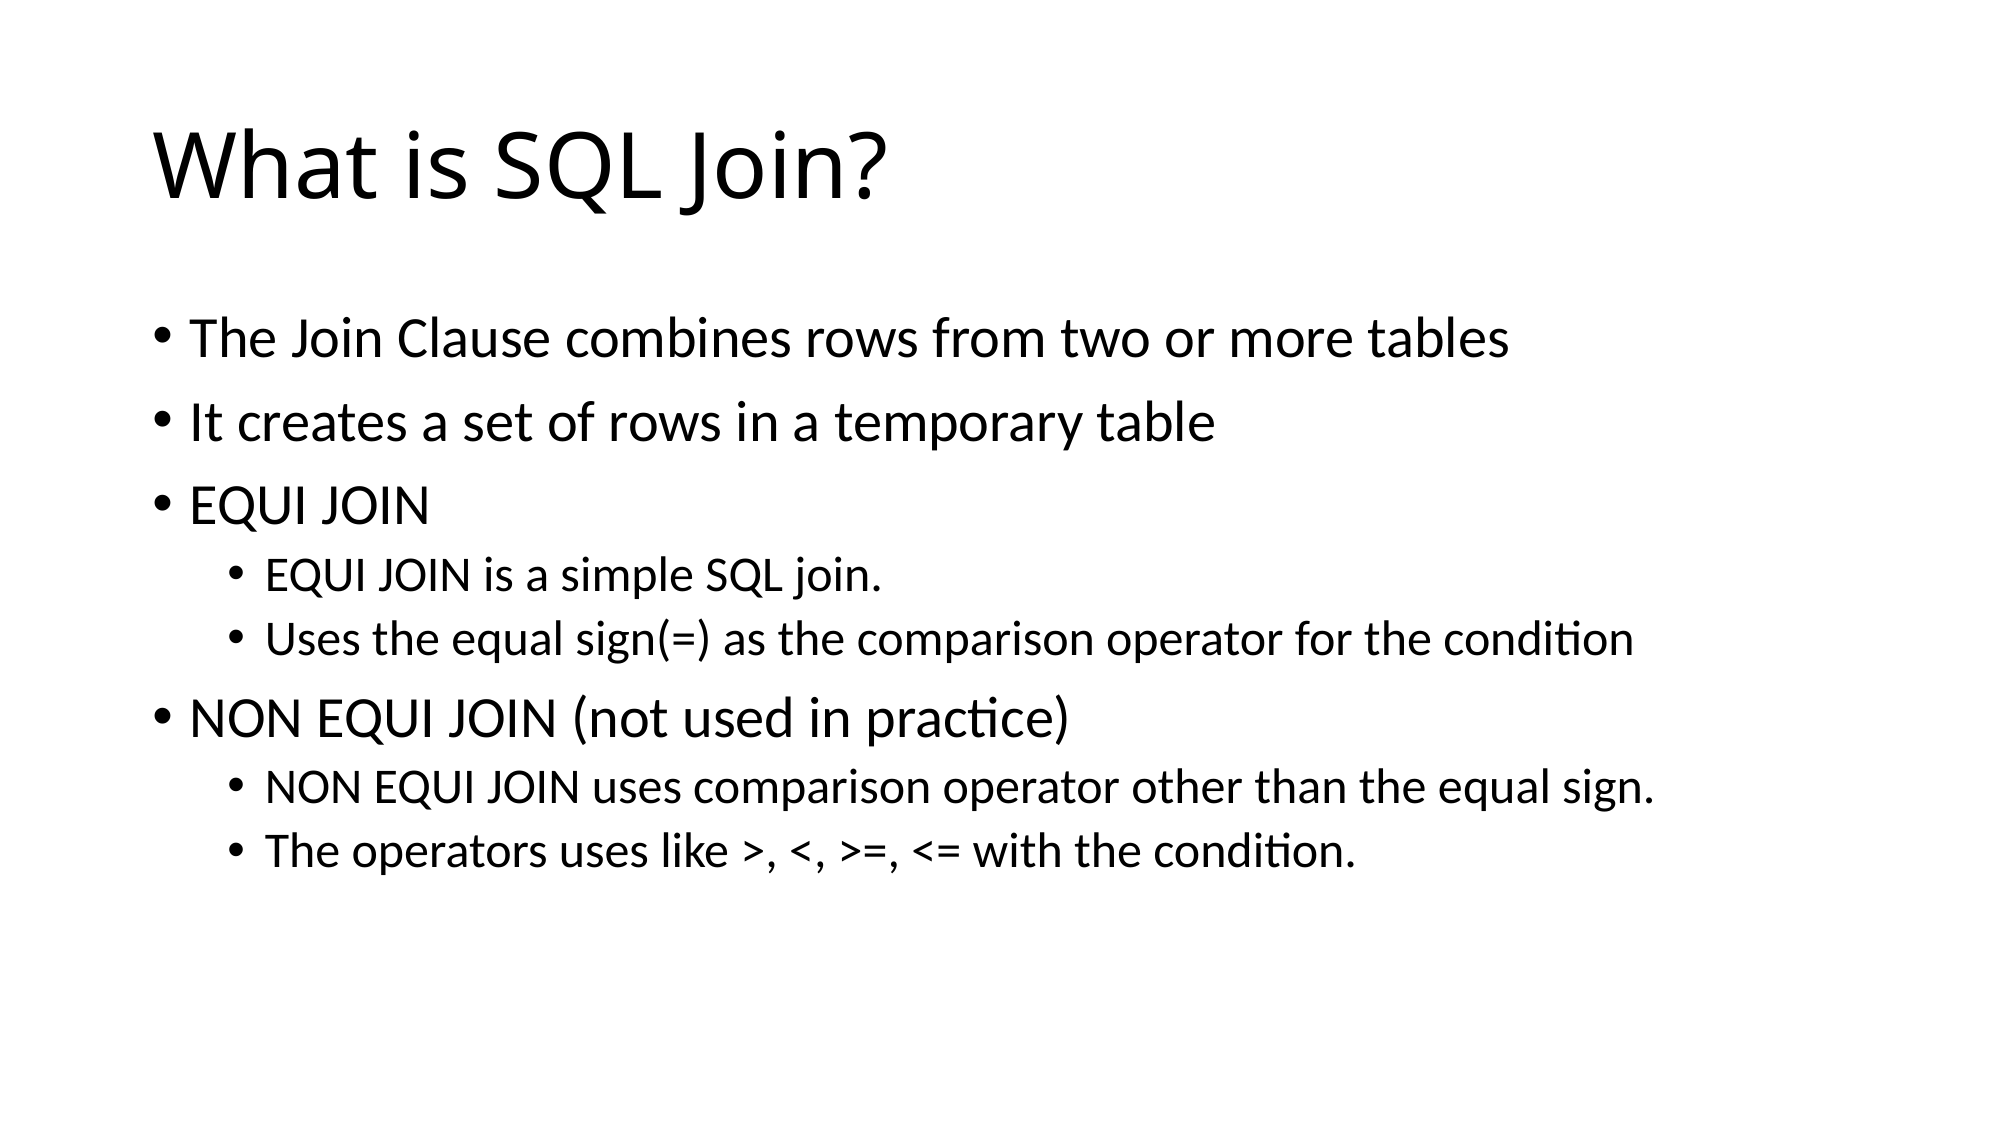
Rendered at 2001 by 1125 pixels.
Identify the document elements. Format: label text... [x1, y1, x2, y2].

list The Join Clause combines rows from two or more tables It creates a set of rows in a temporary table EQUI JOIN EQUI JOIN is a simple SQL join. Uses the equal sign(=) as the comparison operator for the condition NON EQUI JOIN (not used in practice) NON EQUI JOIN uses comparison operator other than the equal sign. The operators uses like >, <, >=, <= with the condition. [137, 299, 1863, 1014]
title What is SQL Join? [137, 59, 1863, 278]
